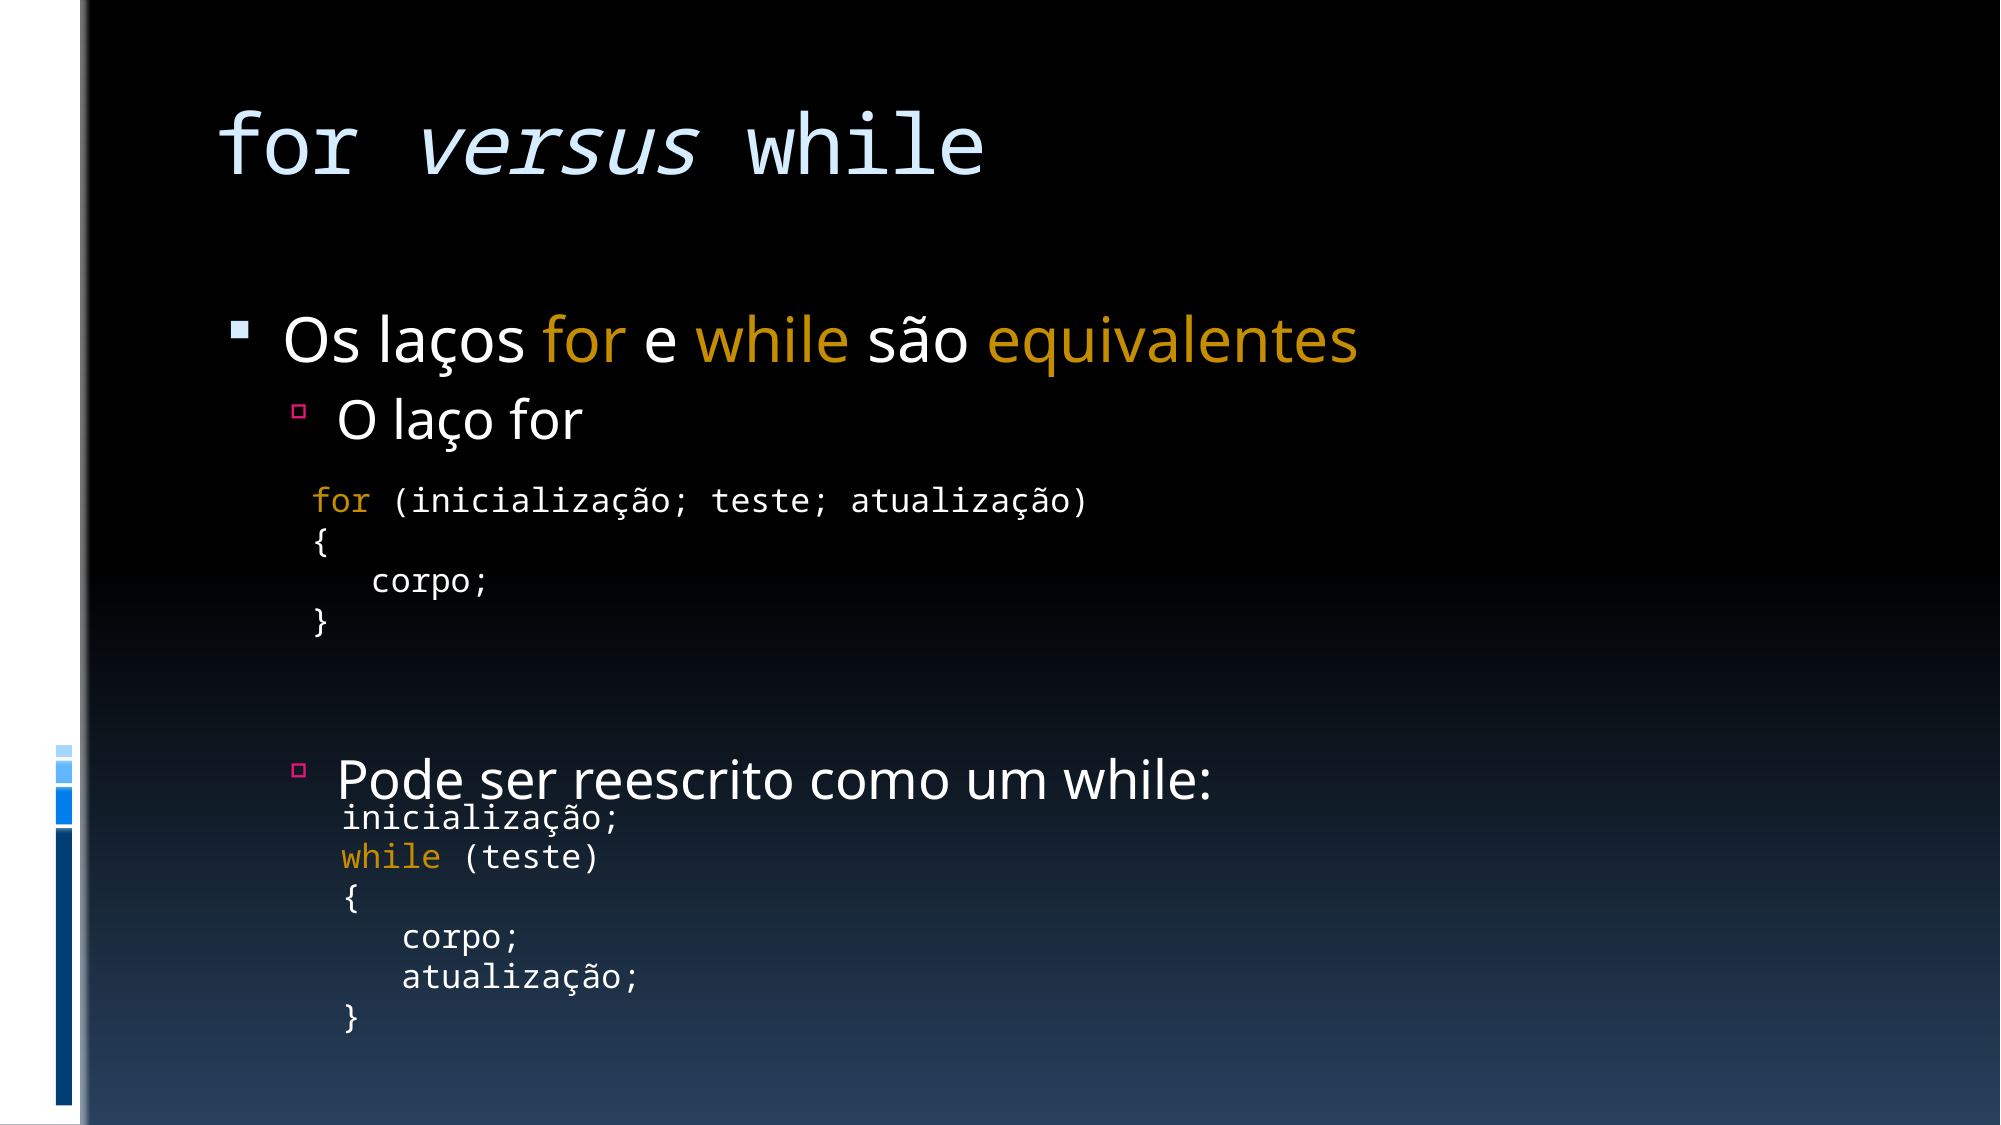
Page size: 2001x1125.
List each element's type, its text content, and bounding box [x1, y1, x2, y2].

list Os laços for e while são equivalentes O laço for Pode ser reescrito como um while: [200, 292, 1900, 1043]
text_box inicialização; while (teste) { corpo; atualização; } [326, 788, 1077, 1043]
title for versus while [200, 83, 1900, 234]
text_box for (inicialização; teste; atualização) { corpo; } [295, 471, 1106, 647]
